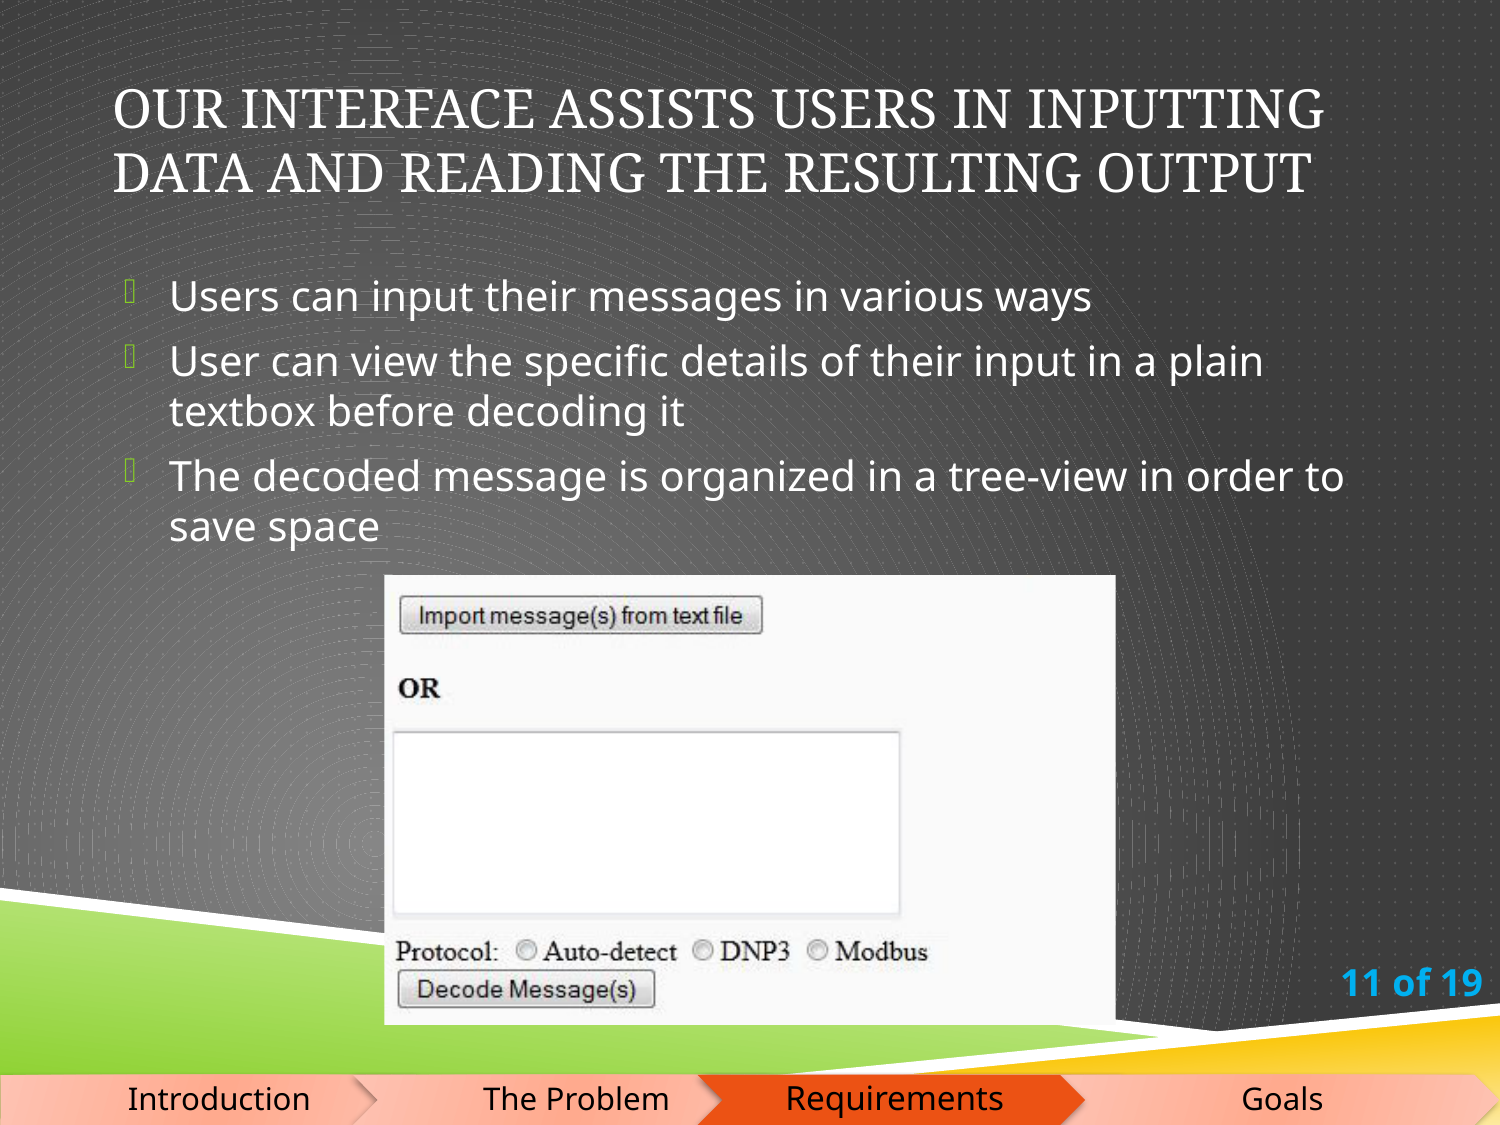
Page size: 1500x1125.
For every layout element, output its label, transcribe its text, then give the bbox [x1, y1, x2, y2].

title Our interface assists users in inputting data and reading the resulting output [112, 45, 1388, 233]
picture [384, 574, 1116, 1026]
list Users can input their messages in various ways User can view the specific details of their input in a plain textbox before decoding it The decoded message is organized in a tree-view in order to save space [112, 262, 1388, 875]
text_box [697, 1074, 1086, 1125]
